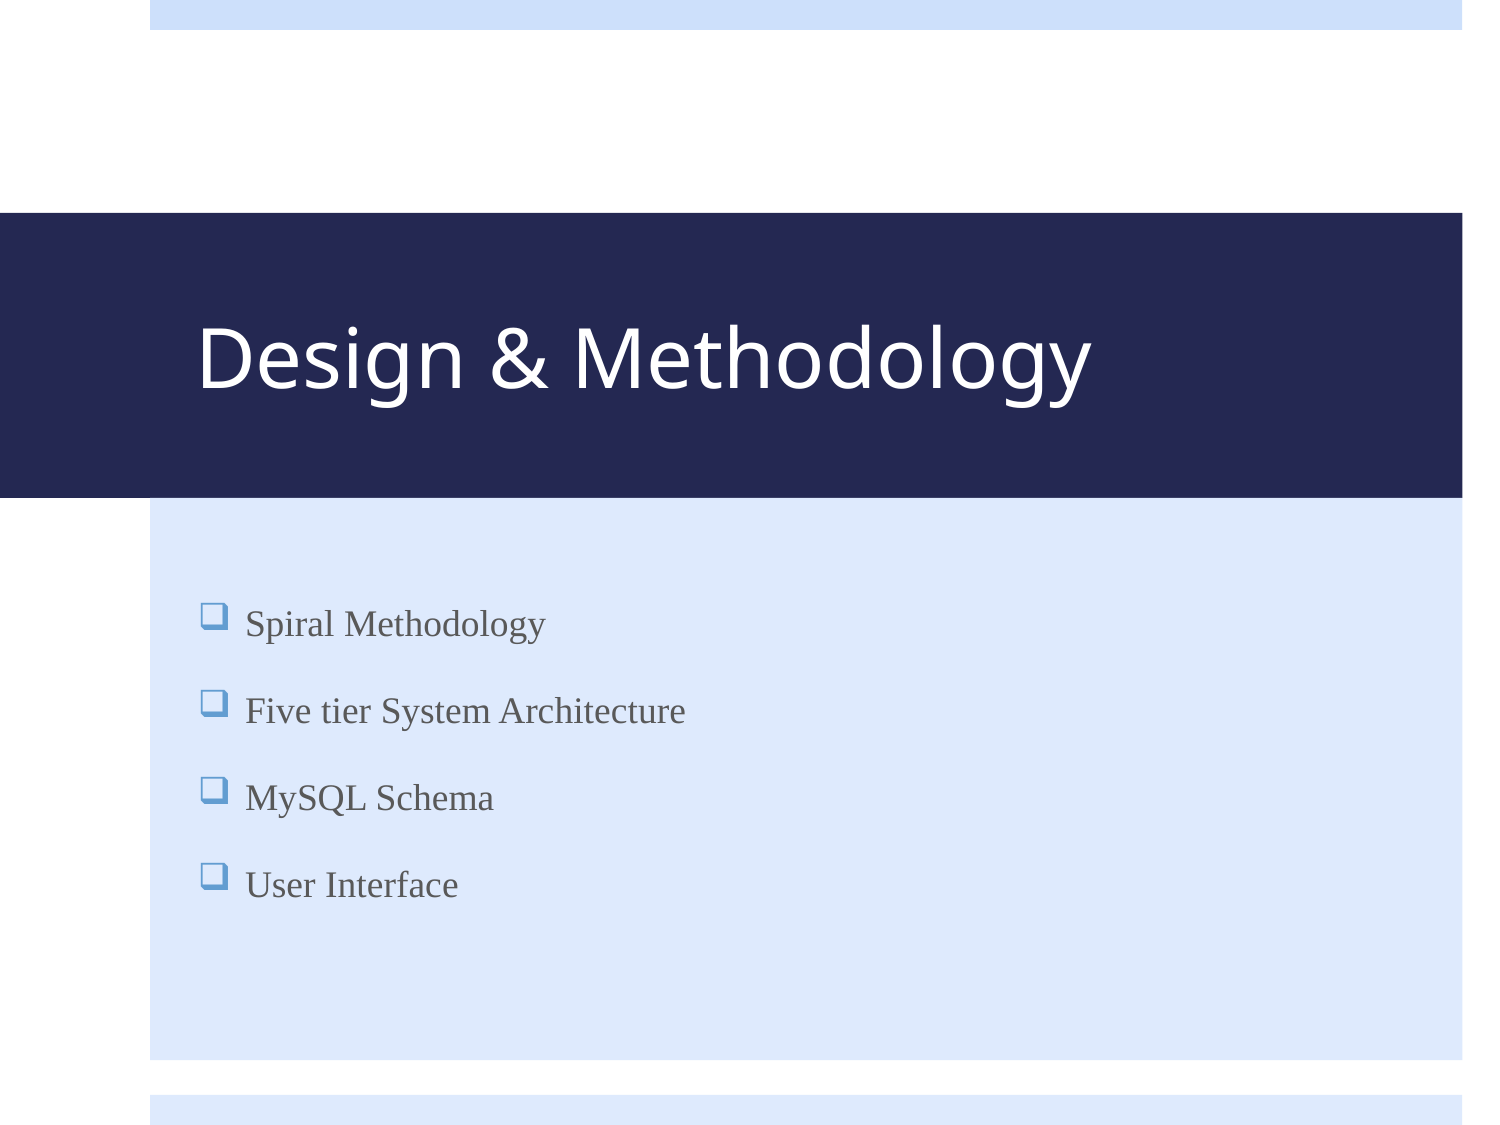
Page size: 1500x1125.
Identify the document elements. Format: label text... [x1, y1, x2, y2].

title Design & Methodology [0, 212, 1463, 498]
subtitle Spiral Methodology Five tier System Architecture MySQL Schema User Interface [150, 497, 1463, 1061]
